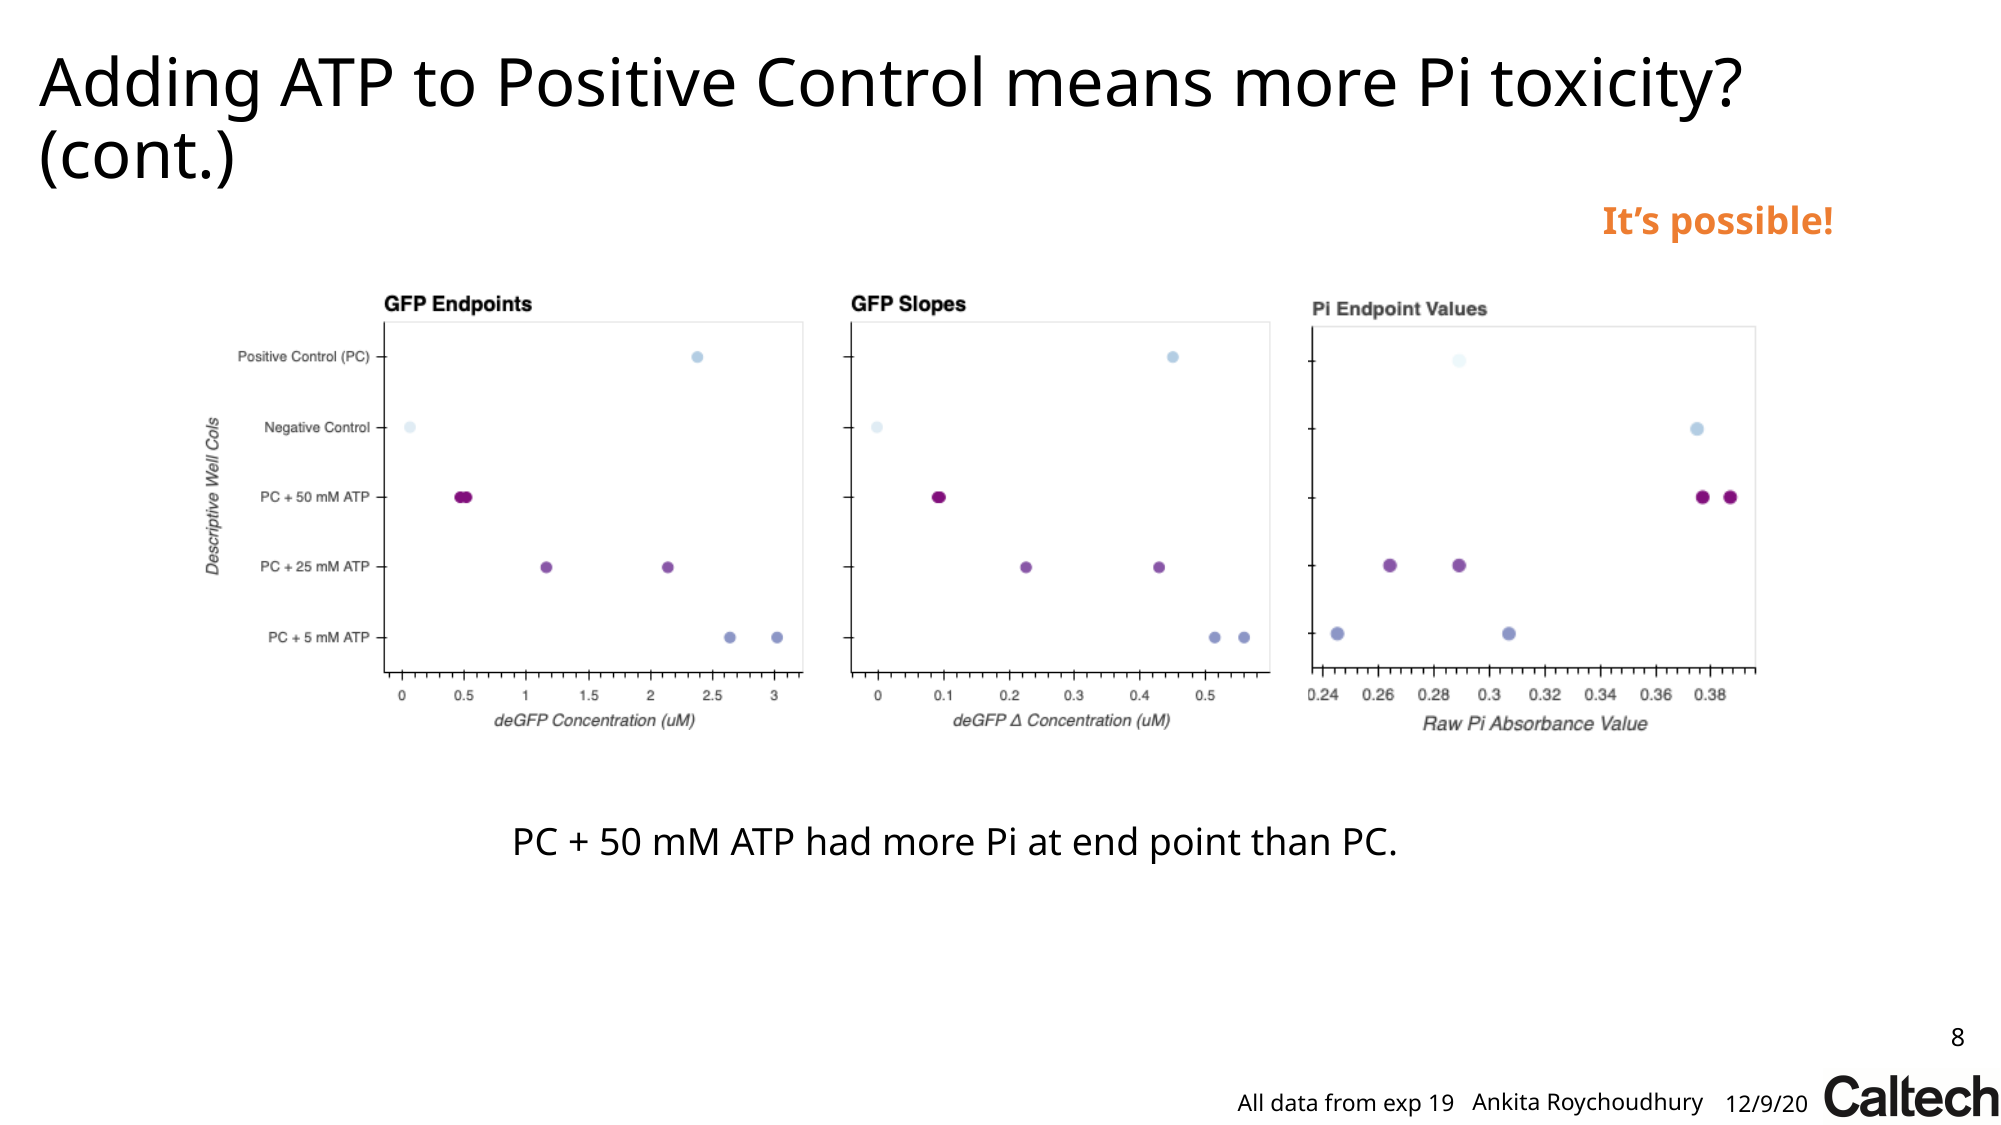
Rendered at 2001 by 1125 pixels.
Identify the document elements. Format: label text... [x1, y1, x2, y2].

picture [1823, 1068, 2000, 1125]
footer Ankita Roychoudhury [1447, 1073, 1730, 1125]
text_box It’s possible! [1588, 230, 1850, 250]
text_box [197, 279, 1308, 730]
text_box PC + 50 mM ATP had more Pi at end point than PC. [497, 810, 1780, 871]
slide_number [1730, 1073, 1849, 1125]
slide_number 8 [1917, 1008, 1981, 1069]
picture [1094, 284, 1800, 735]
text_box Adding ATP to Positive Control means more Pi toxicity? (cont.) [24, 11, 1954, 230]
text_box All data from exp 19 [1223, 1081, 1506, 1124]
